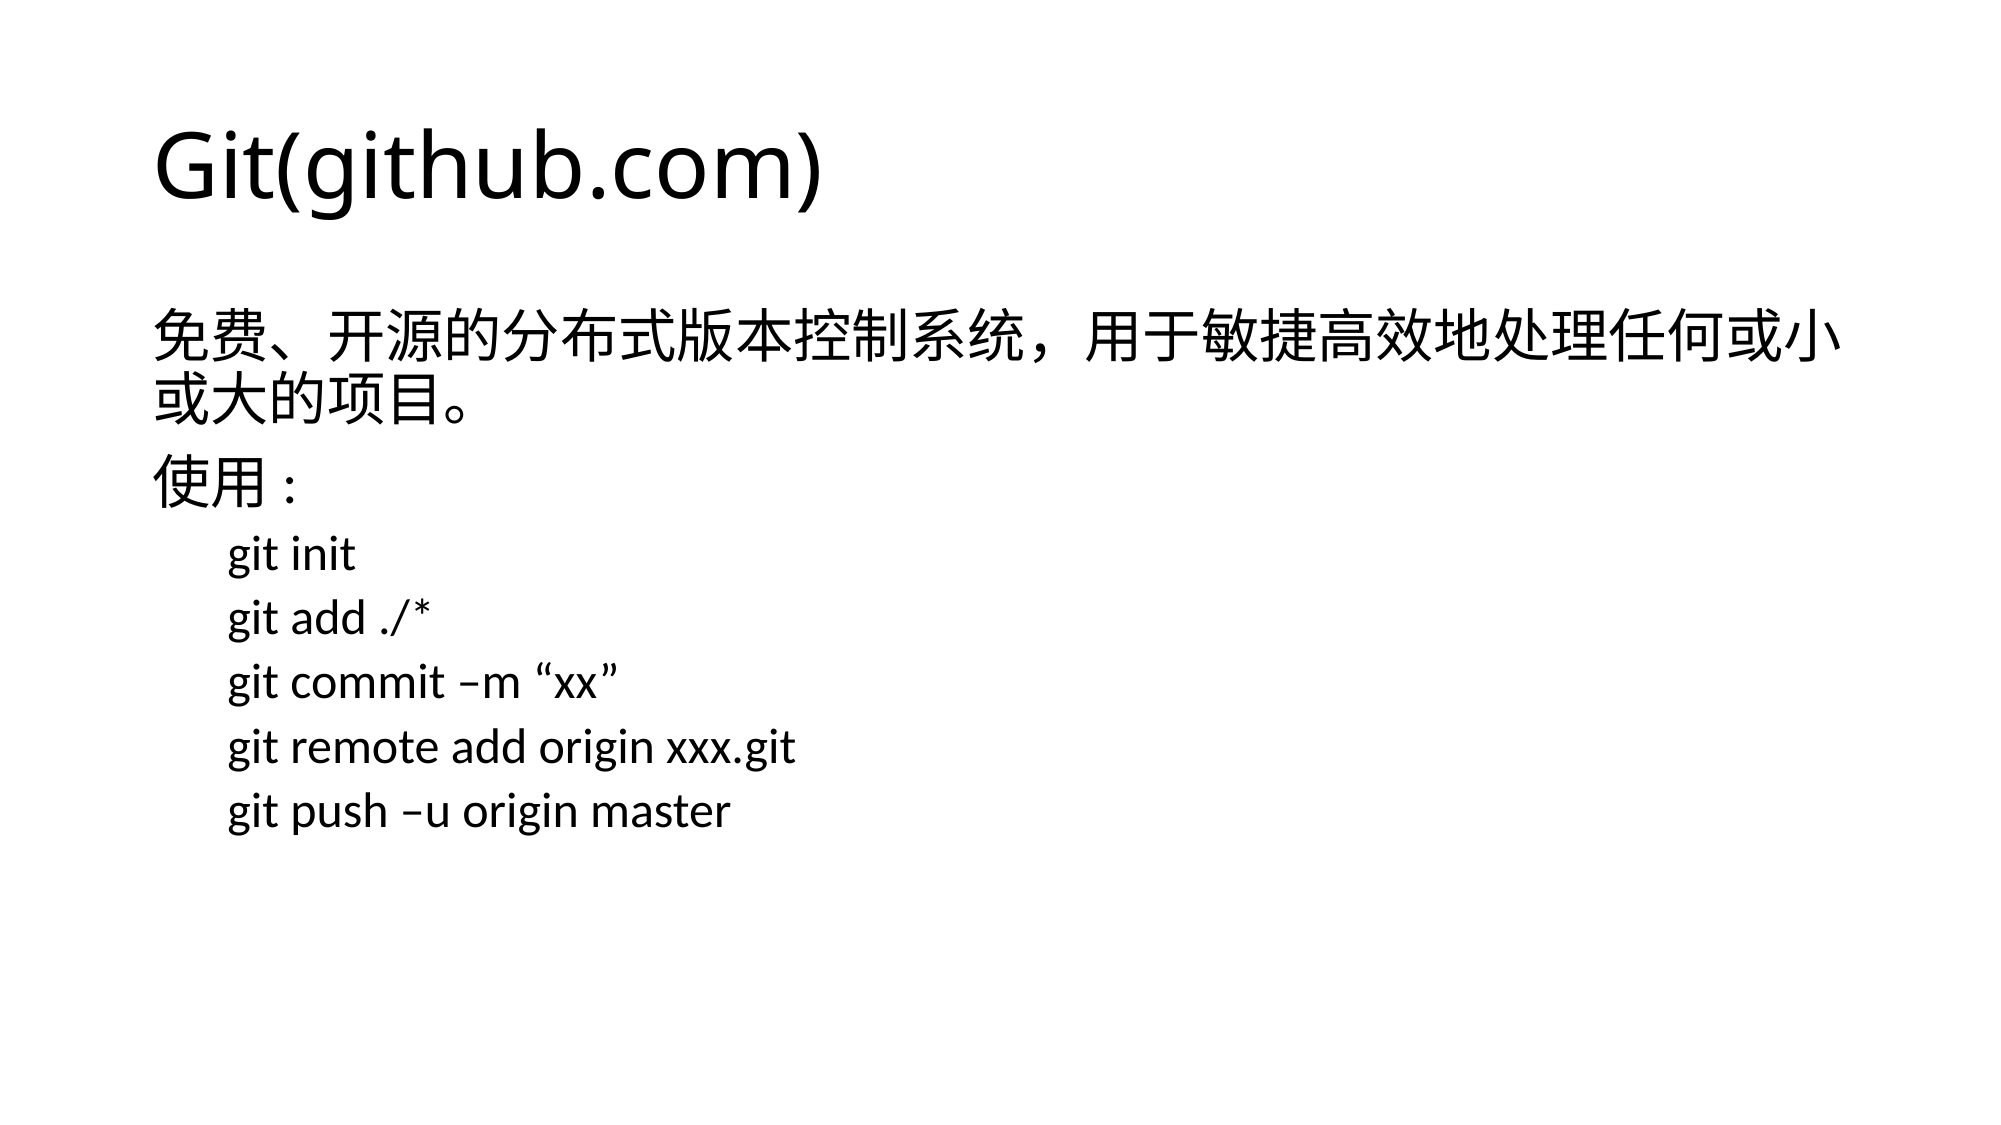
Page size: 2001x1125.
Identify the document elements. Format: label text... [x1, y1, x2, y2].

list 免费、开源的分布式版本控制系统，用于敏捷高效地处理任何或小或大的项目。 使用: git init git add ./* git commit –m “xx” git remote add origin xxx.git git push –u origin master [137, 299, 1863, 1014]
title Git(github.com) [137, 59, 1863, 278]
